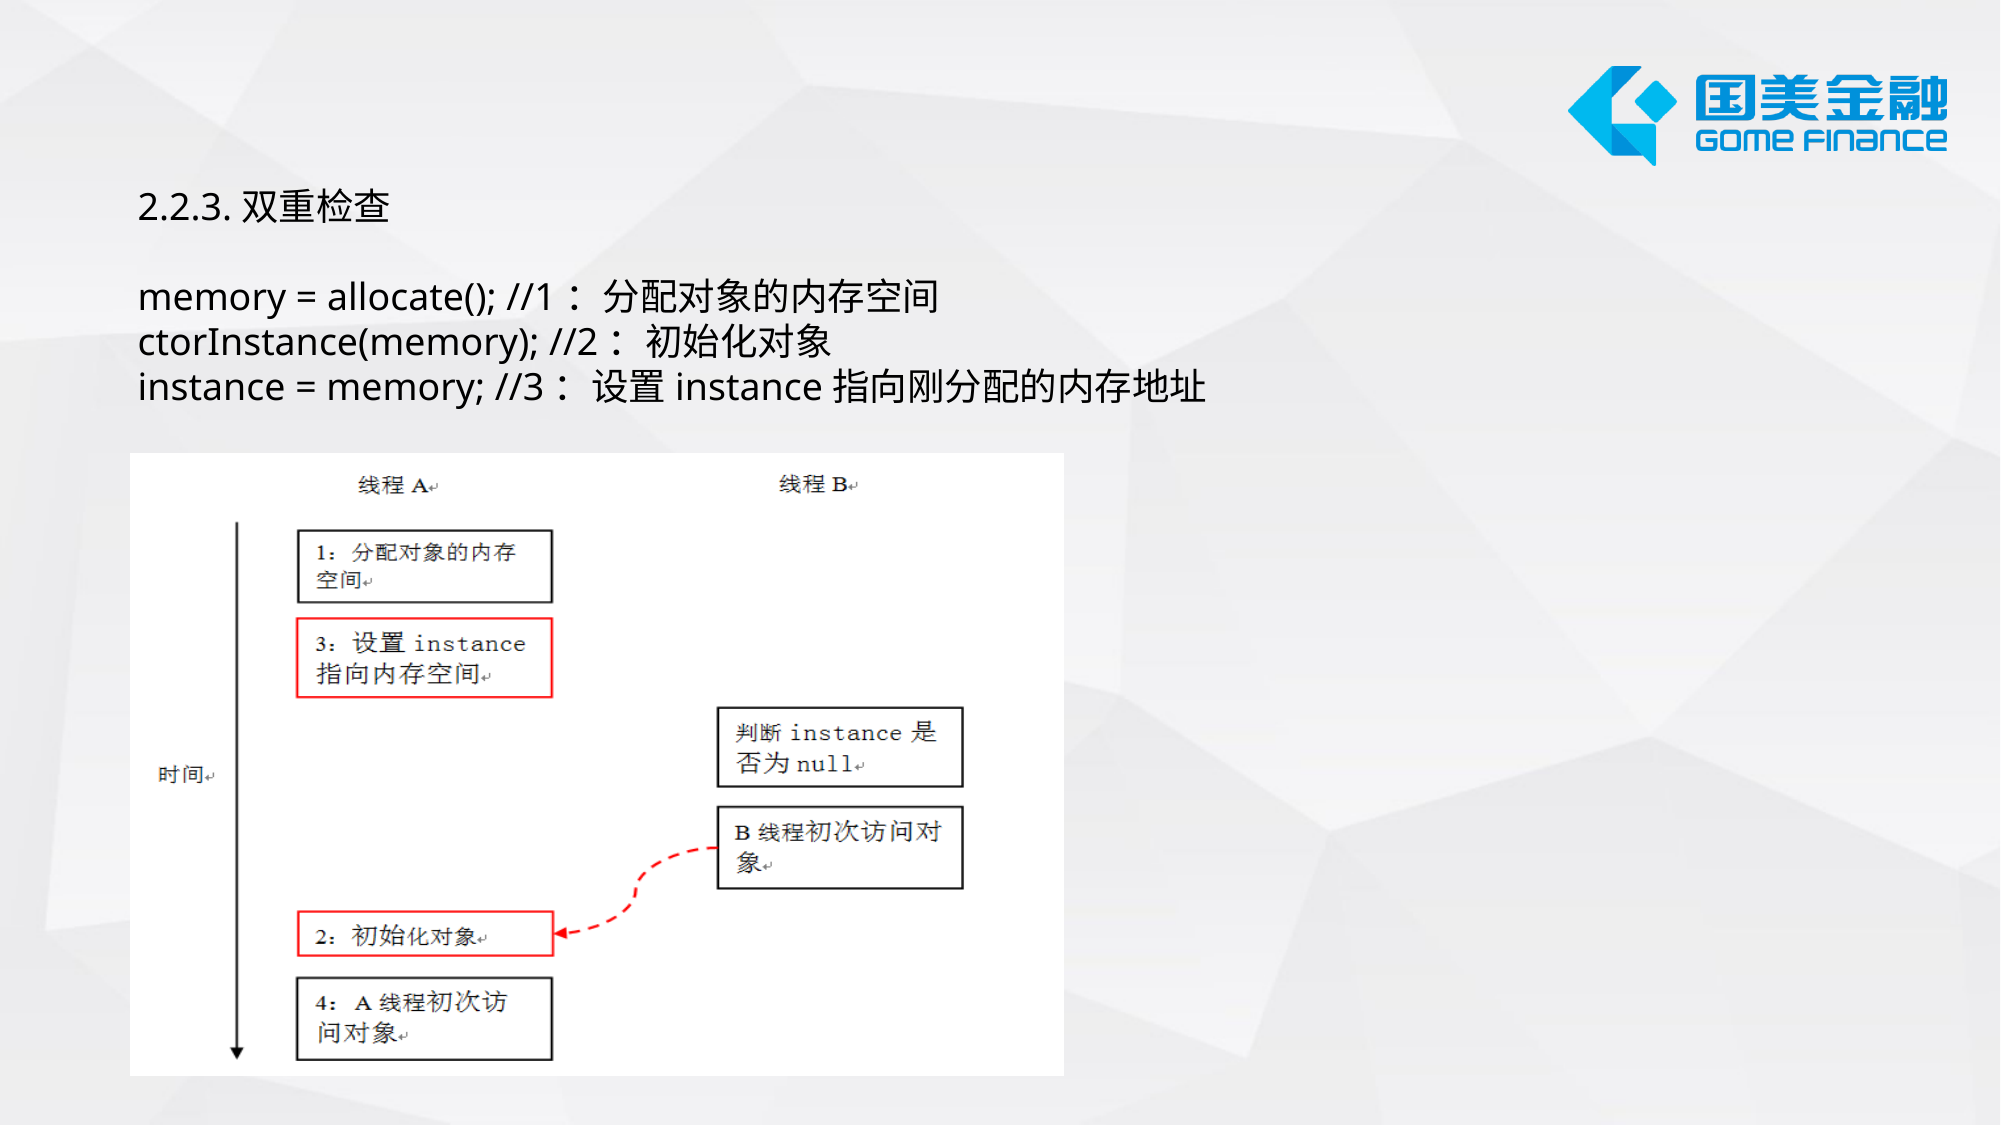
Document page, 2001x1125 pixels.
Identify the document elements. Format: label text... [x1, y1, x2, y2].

text_box 2.2.3.双重检查 memory = allocate(); //1：分配对象的内存空间 ctorInstance(memory); //2：初始化对象 instance = memory; //3：设置instance指向刚分配的内存地址 [130, 175, 1842, 416]
picture [0, 0, 2001, 1125]
